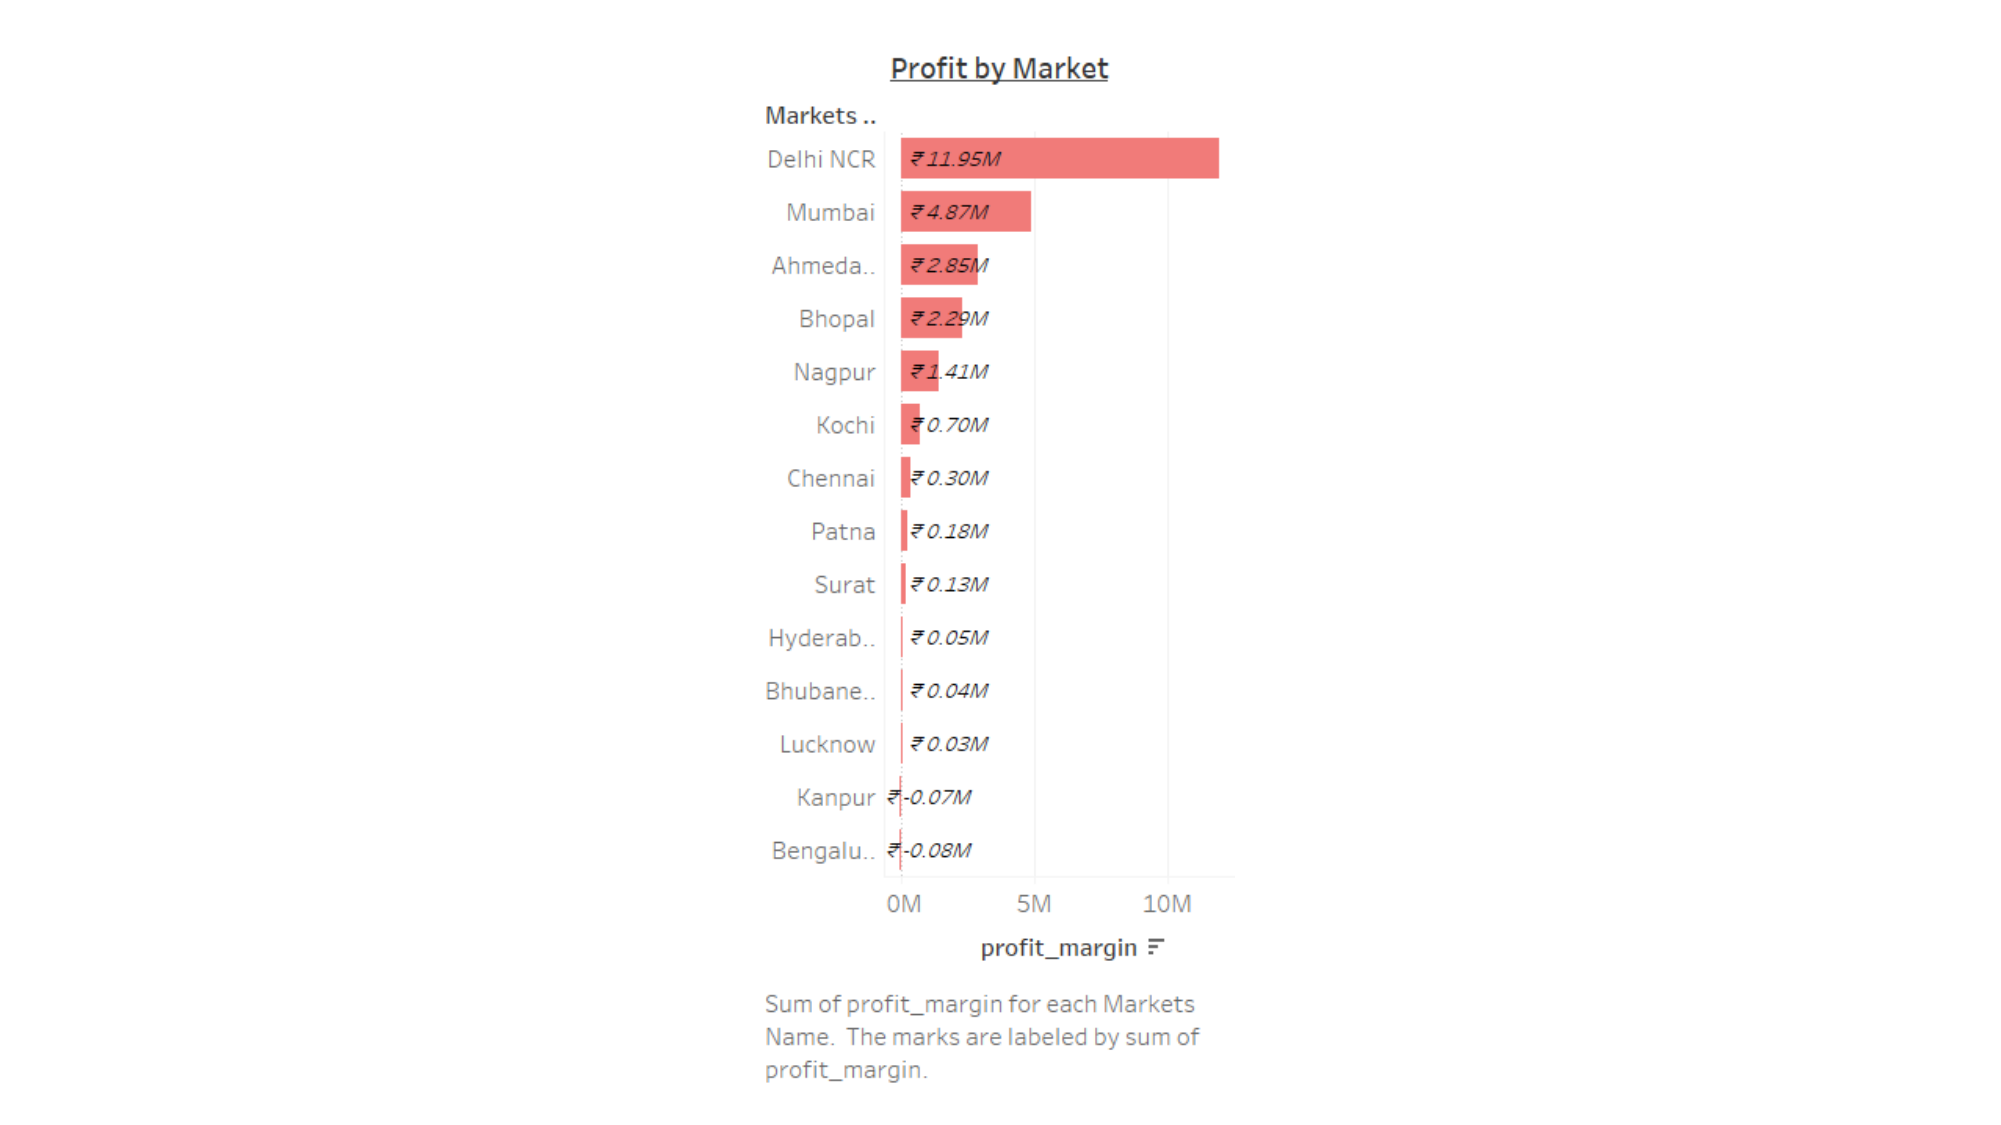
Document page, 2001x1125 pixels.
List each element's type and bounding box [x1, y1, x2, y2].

picture [765, 38, 1235, 1086]
